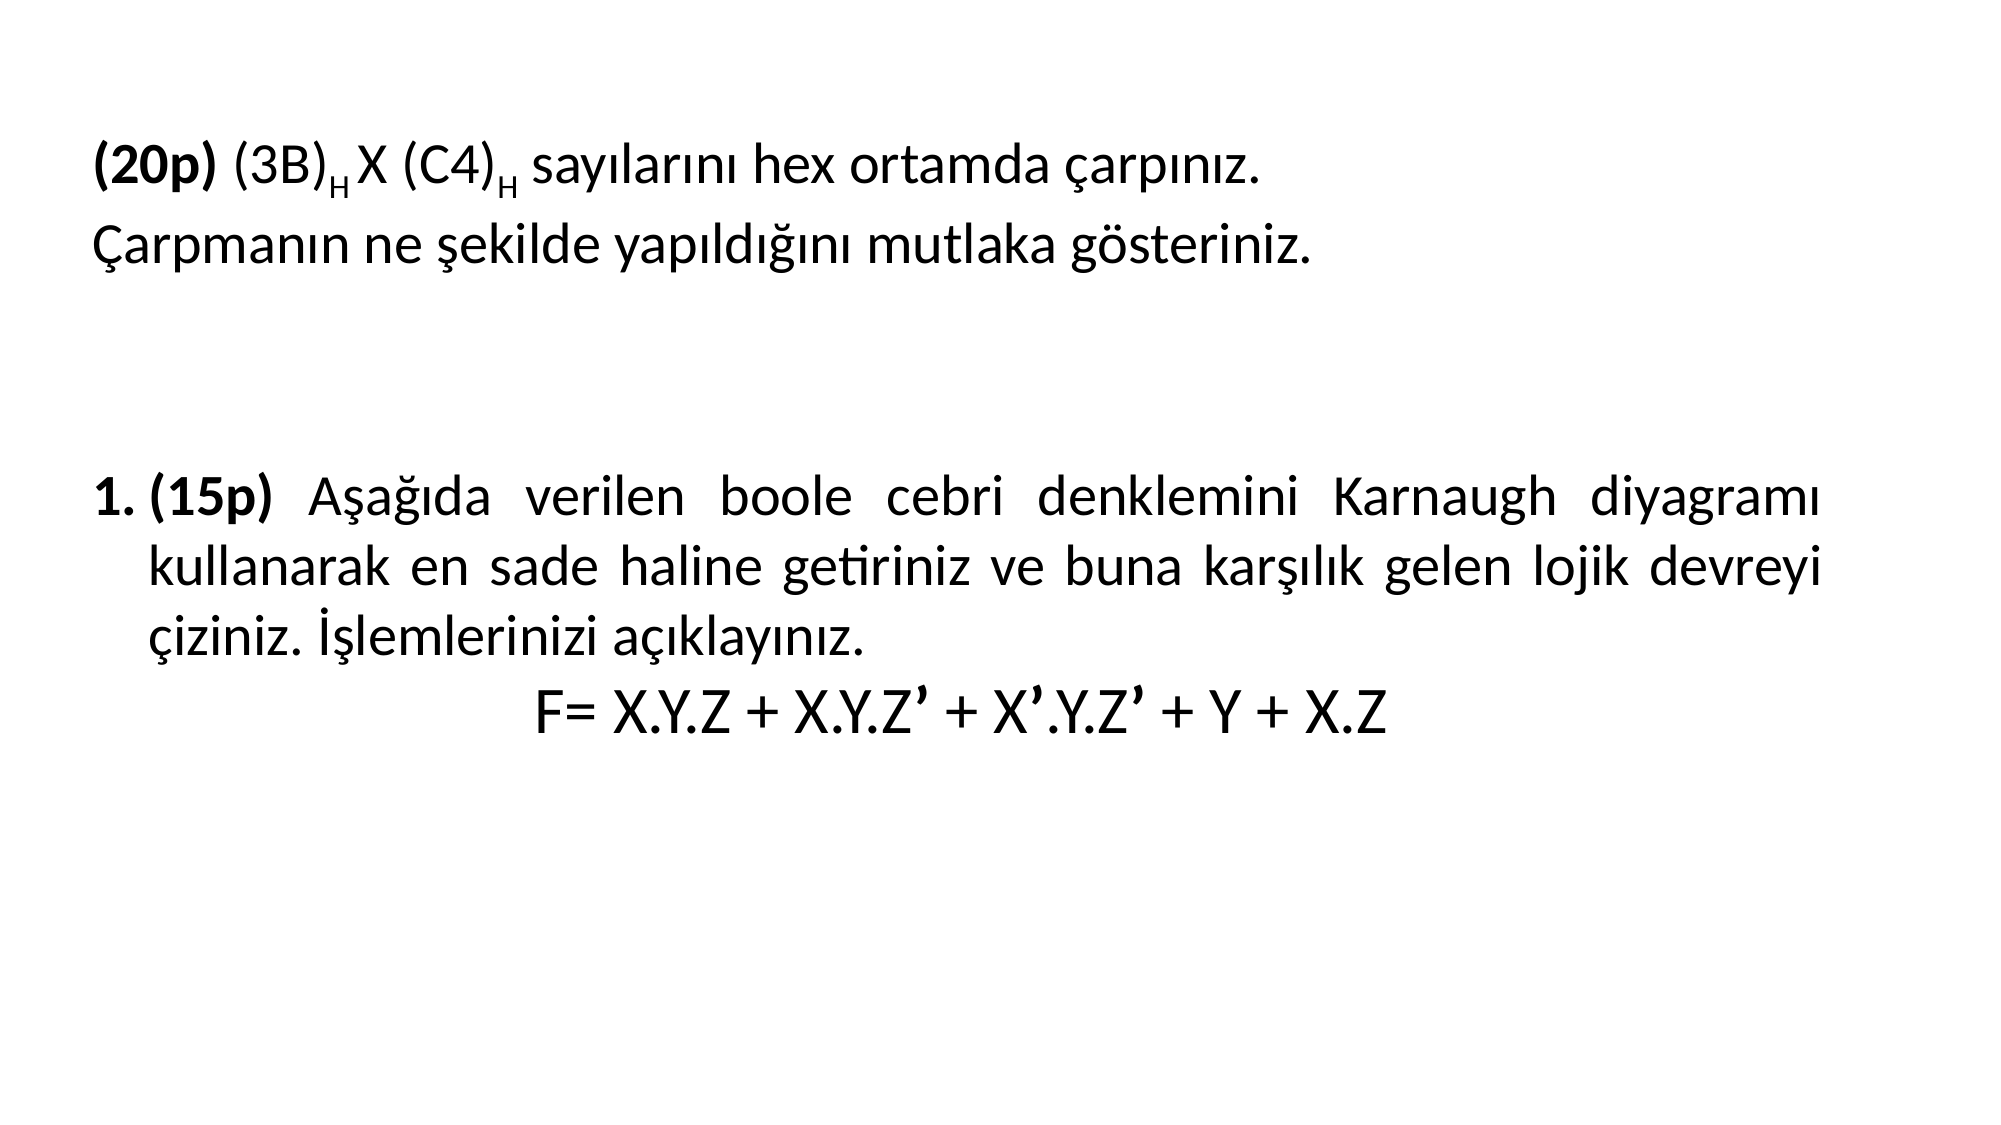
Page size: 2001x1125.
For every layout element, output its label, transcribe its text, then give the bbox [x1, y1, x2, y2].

text_box (15p) Aşağıda verilen boole cebri denklemini Karnaugh diyagramı kullanarak en sade haline getiriniz ve buna karşılık gelen lojik devreyi çiziniz. İşlemlerinizi açıklayınız. F= X.Y.Z + X.Y.Z’ + X’.Y.Z’ + Y + X.Z [77, 449, 1838, 755]
text_box (20p) (3B)H X (C4)H sayılarını hex ortamda çarpınız. Çarpmanın ne şekilde yapıldığını mutlaka gösteriniz. [77, 118, 1506, 283]
